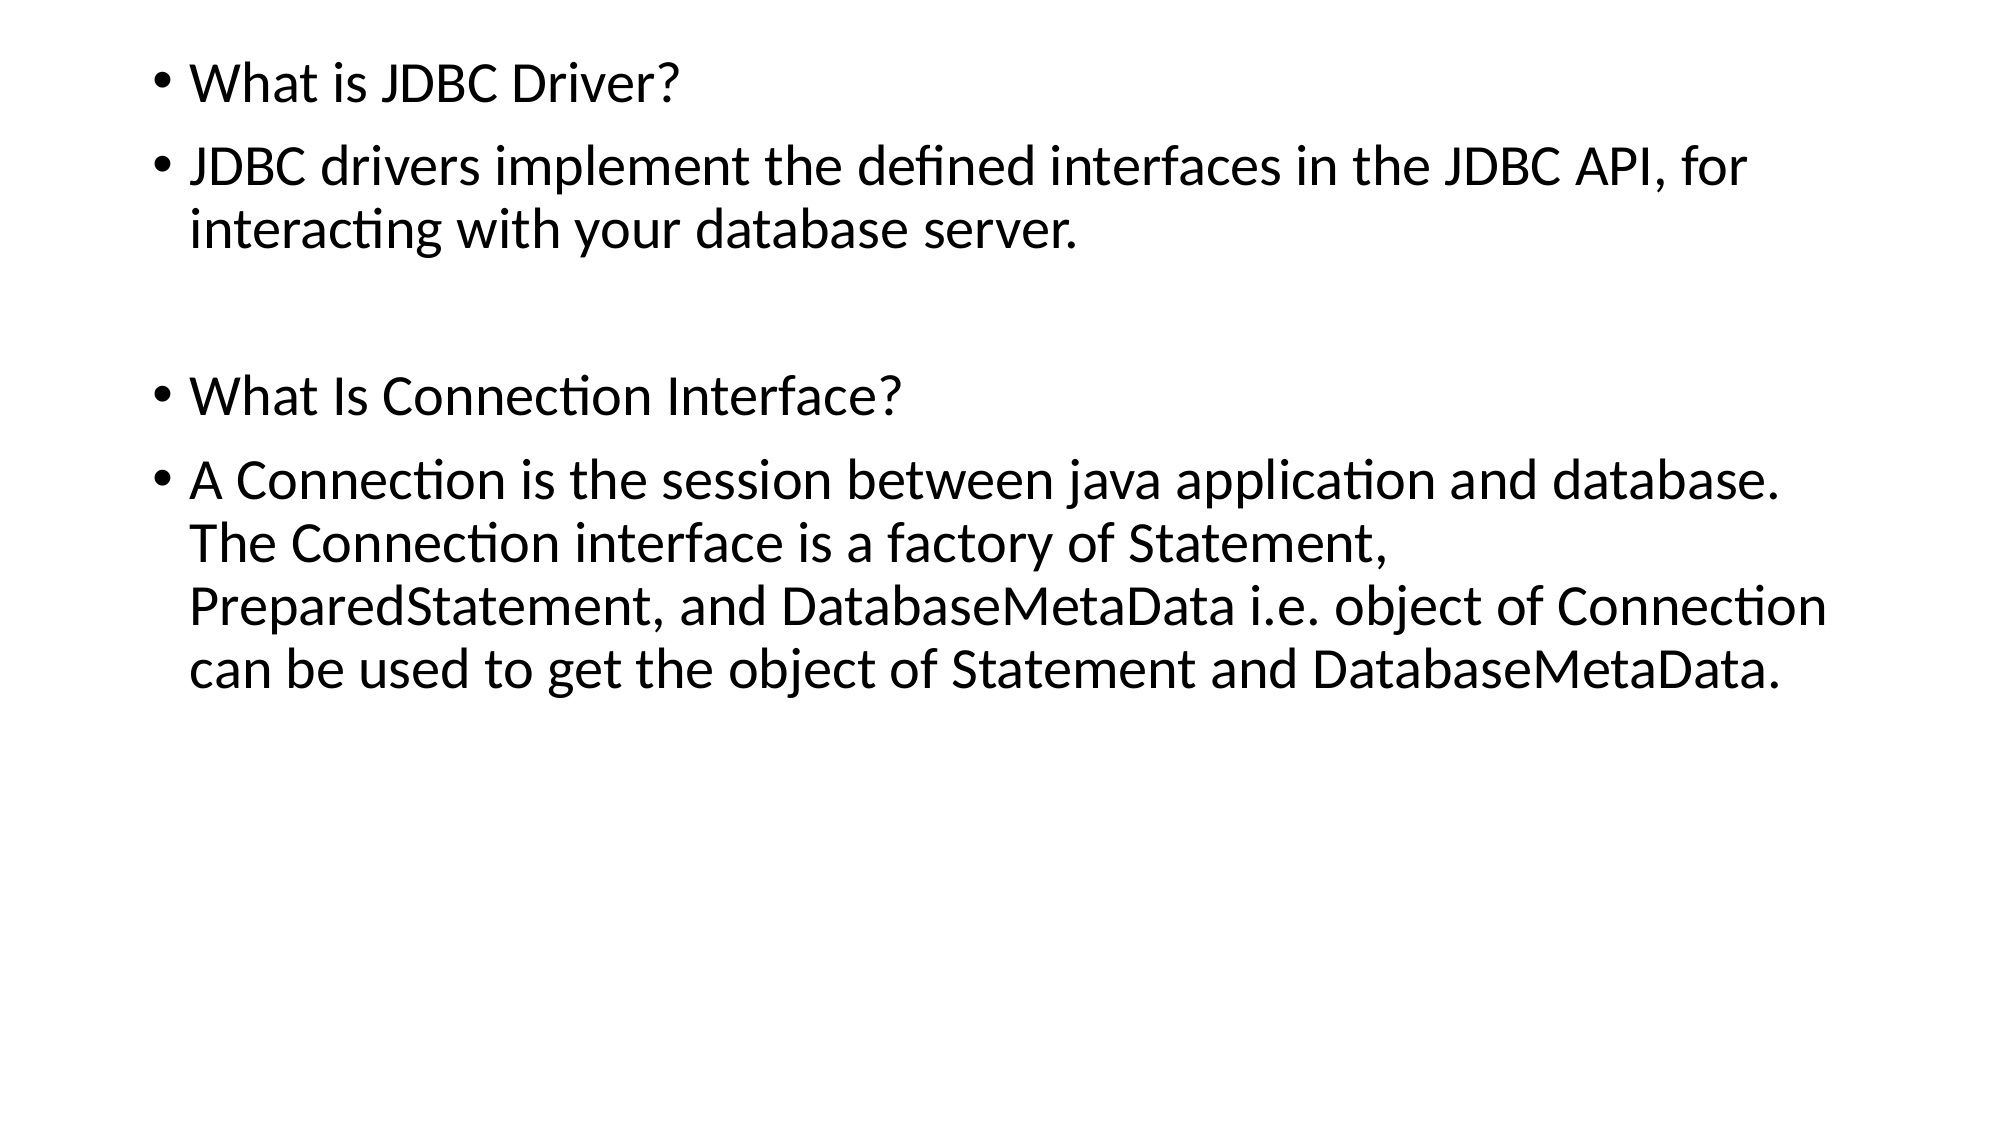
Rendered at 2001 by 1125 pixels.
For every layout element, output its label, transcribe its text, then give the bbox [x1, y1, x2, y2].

list What is JDBC Driver? JDBC drivers implement the defined interfaces in the JDBC API, for interacting with your database server. What Is Connection Interface? A Connection is the session between java application and database. The Connection interface is a factory of Statement, PreparedStatement, and DatabaseMetaData i.e. object of Connection can be used to get the object of Statement and DatabaseMetaData. [137, 44, 1863, 1014]
